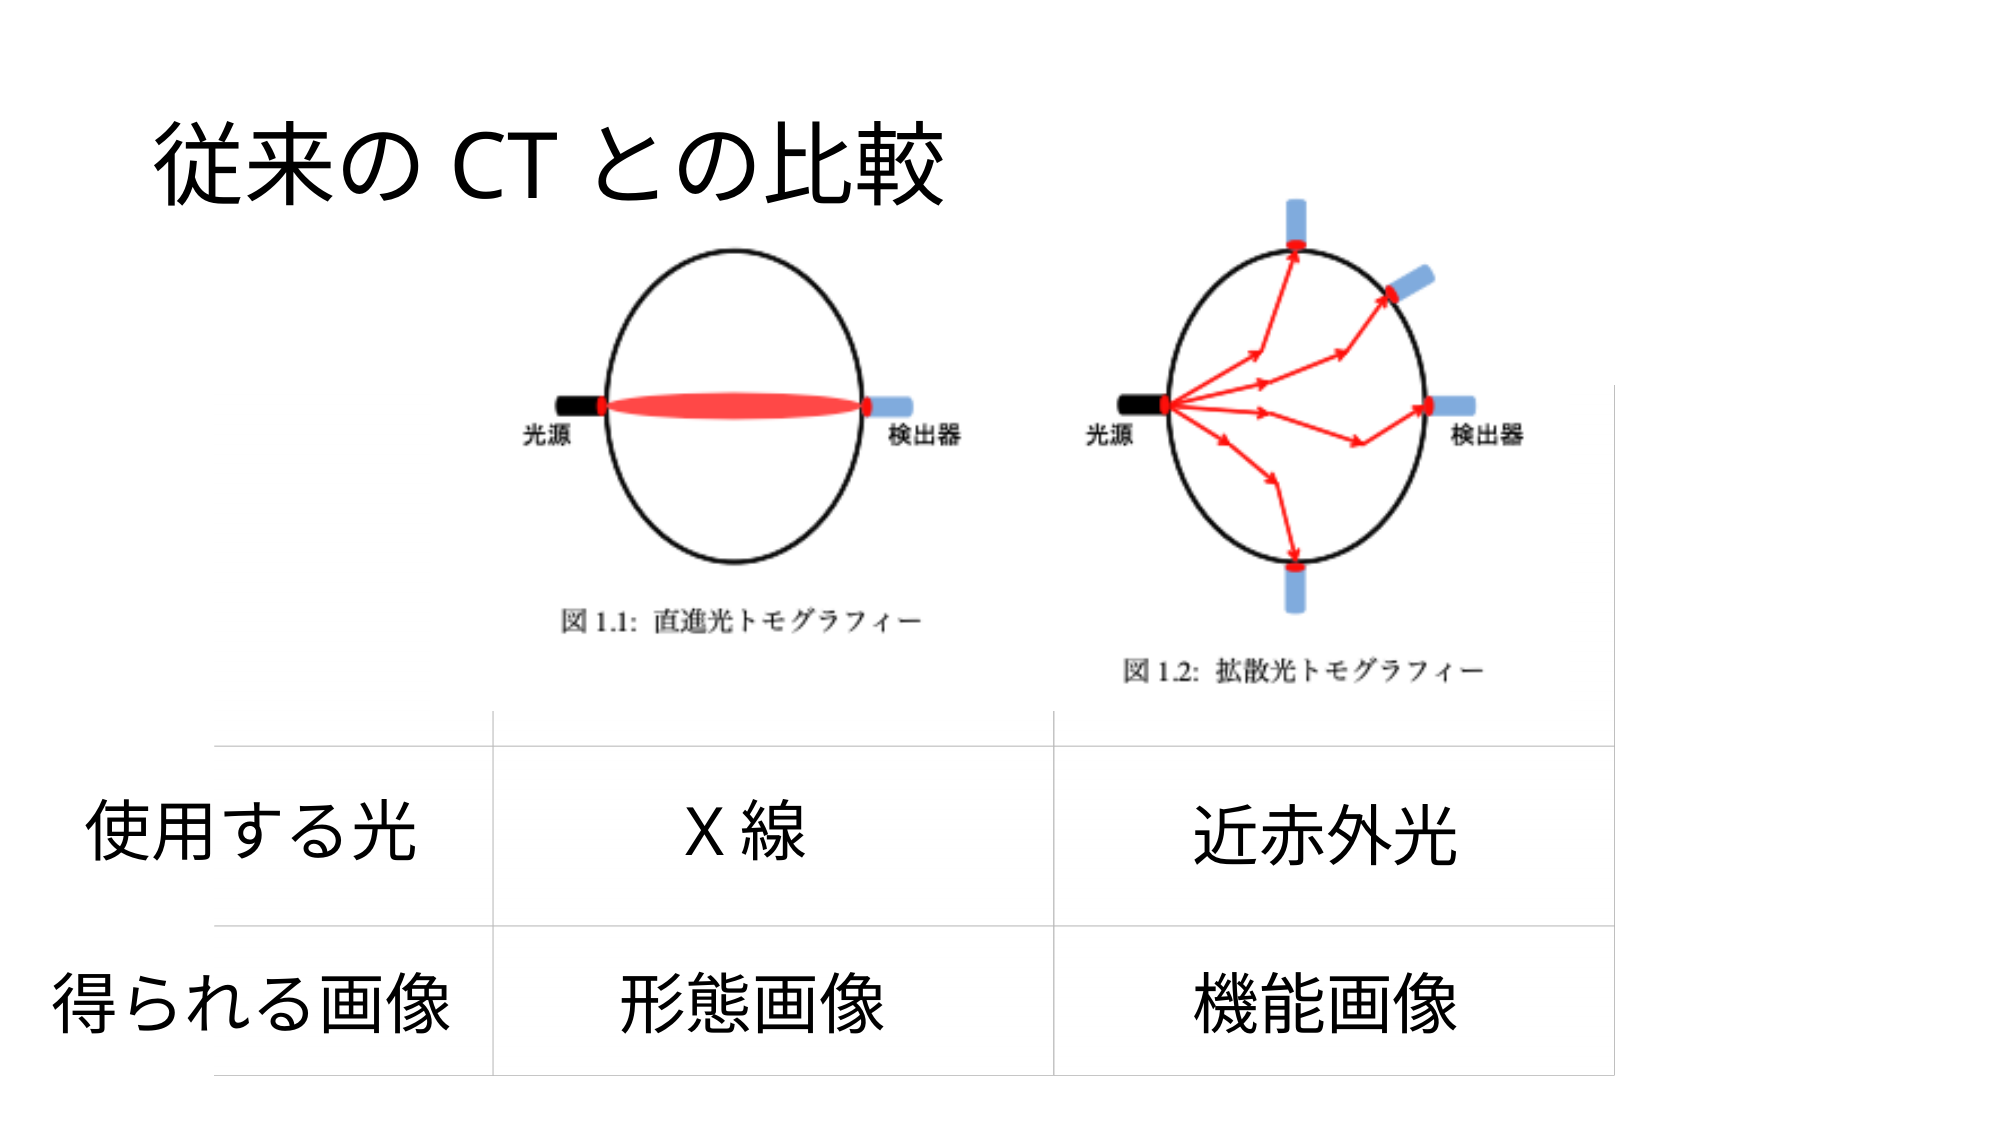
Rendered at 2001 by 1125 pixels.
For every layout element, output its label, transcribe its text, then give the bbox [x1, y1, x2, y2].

text_box 得られる画像 [39, 949, 214, 1054]
picture [214, 168, 1615, 1076]
title 従来のCTとの比較 [137, 59, 1863, 278]
text_box 使用する光 [72, 776, 214, 881]
